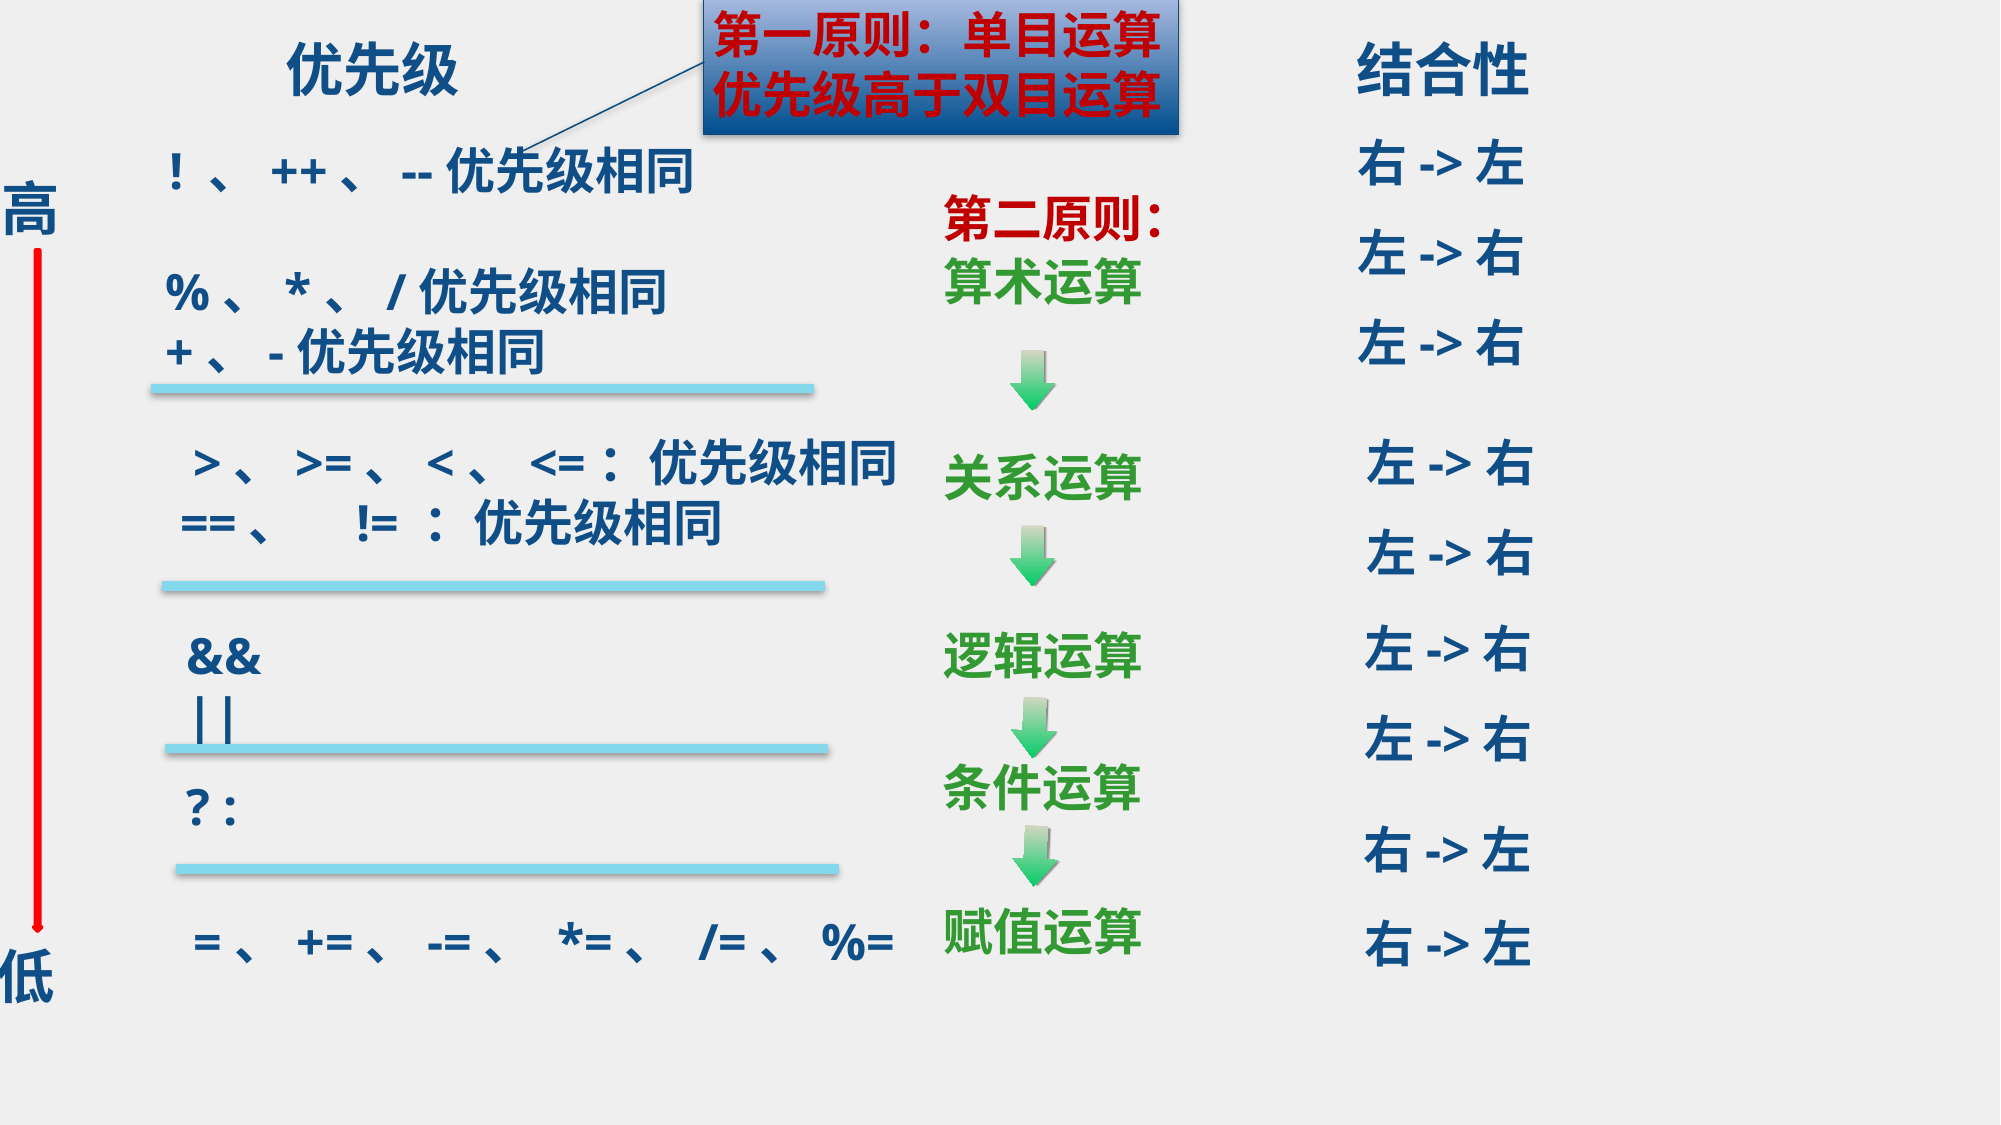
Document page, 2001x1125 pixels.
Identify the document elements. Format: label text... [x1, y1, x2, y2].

text_box ! 、++、--优先级相同 [154, 132, 773, 207]
text_box [1011, 696, 1057, 748]
text_box && || [172, 616, 815, 742]
text_box 关系运算 [928, 438, 1159, 514]
text_box %、*、/优先级相同 +、-优先级相同 [151, 253, 777, 383]
text_box 右->左 左->右 左->右 [1342, 94, 1631, 380]
text_box 赋值运算 [928, 892, 1159, 968]
text_box 优先级 [270, 25, 568, 111]
text_box [1010, 349, 1055, 411]
text_box 右->左 [1349, 875, 1638, 980]
text_box 结合性 [1341, 25, 1639, 111]
text_box 低 [0, 932, 83, 1018]
text_box 算术运算 [928, 243, 1159, 319]
text_box [1012, 825, 1058, 887]
text_box >、>=、<、<=：优先级相同 ==、 != ：优先级相同 [165, 423, 1191, 559]
text_box [1010, 525, 1055, 586]
text_box ? : [172, 767, 1172, 843]
text_box 第二原则： [928, 179, 1208, 255]
text_box [31, 250, 44, 932]
text_box =、+=、-=、 *=、 /=、%= [179, 872, 1179, 978]
text_box 左->右 左->右 [1351, 393, 1640, 589]
text_box [520, 64, 697, 153]
text_box 左->右 左->右 [1349, 580, 1638, 776]
text_box 条件运算 [928, 748, 1158, 824]
text_box 右->左 [1348, 780, 1636, 886]
text_box 逻辑运算 [928, 616, 1159, 693]
text_box [703, 131, 1179, 135]
text_box 高 [0, 164, 78, 250]
text_box 第一原则：单目运算优先级高于双目运算 [697, 0, 1210, 131]
